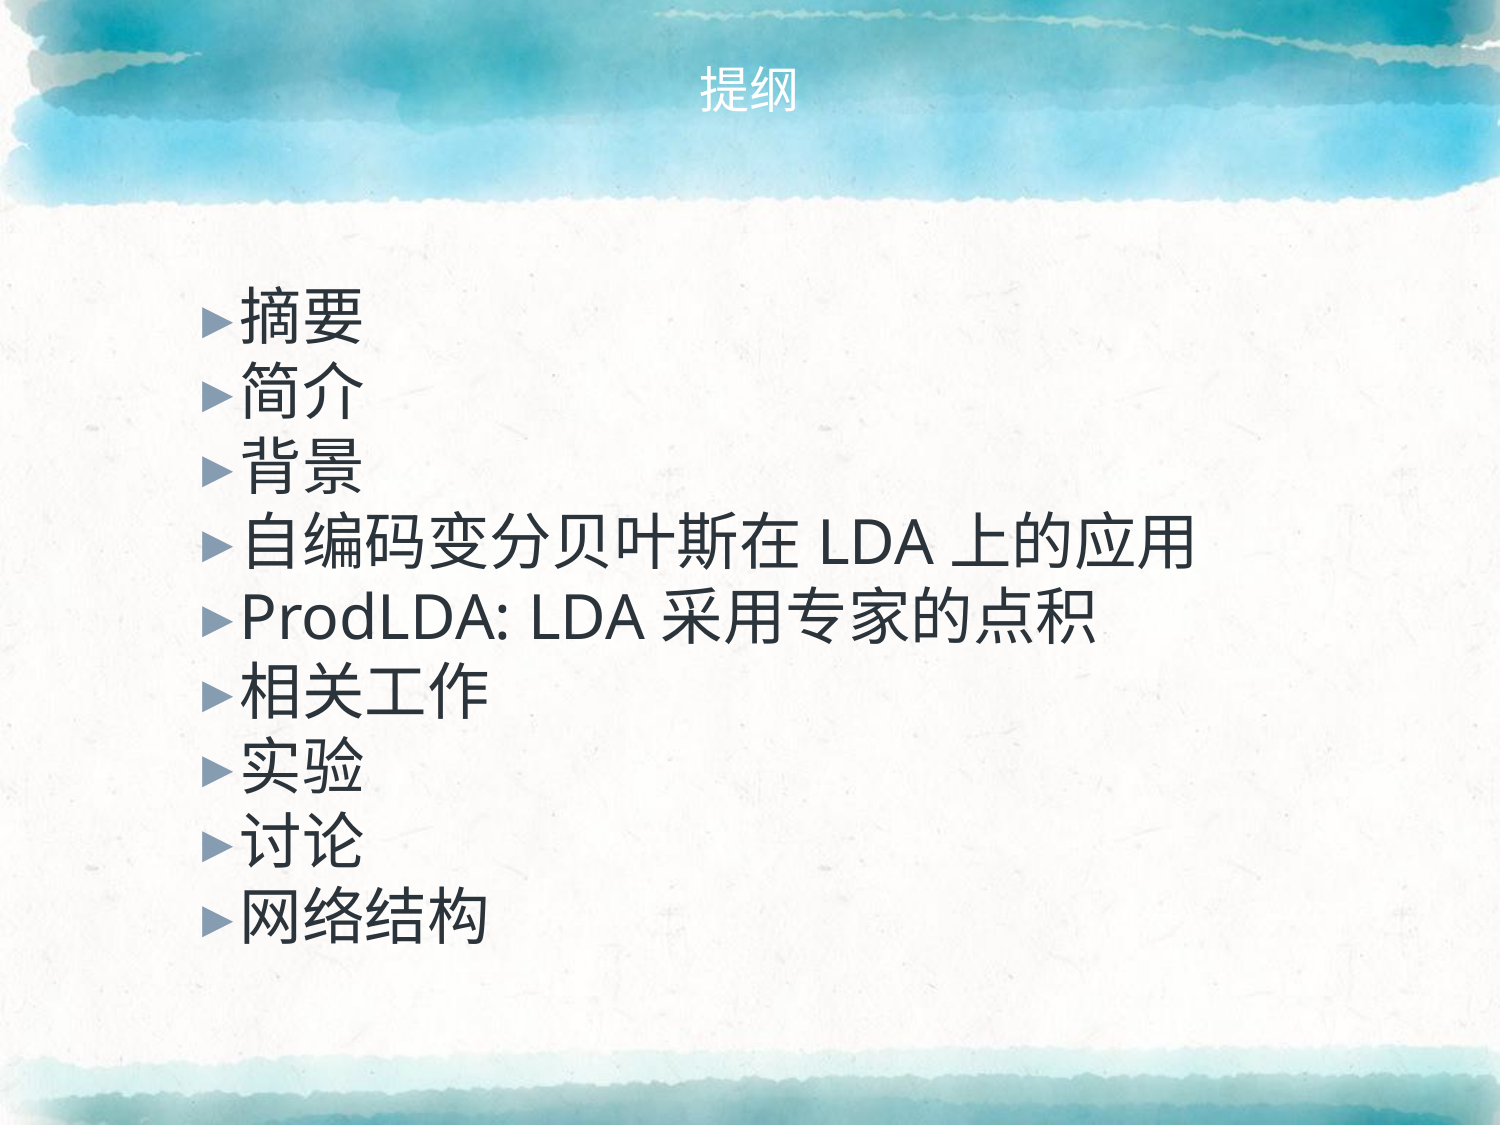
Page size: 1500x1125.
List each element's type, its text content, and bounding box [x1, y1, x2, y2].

list 摘要 简介 背景 自编码变分贝叶斯在LDA上的应用 ProdLDA: LDA采用专家的点积 相关工作 实验 讨论 网络结构 [149, 262, 1351, 1078]
picture [0, 0, 1500, 1125]
title 提纲 [75, 0, 1425, 183]
